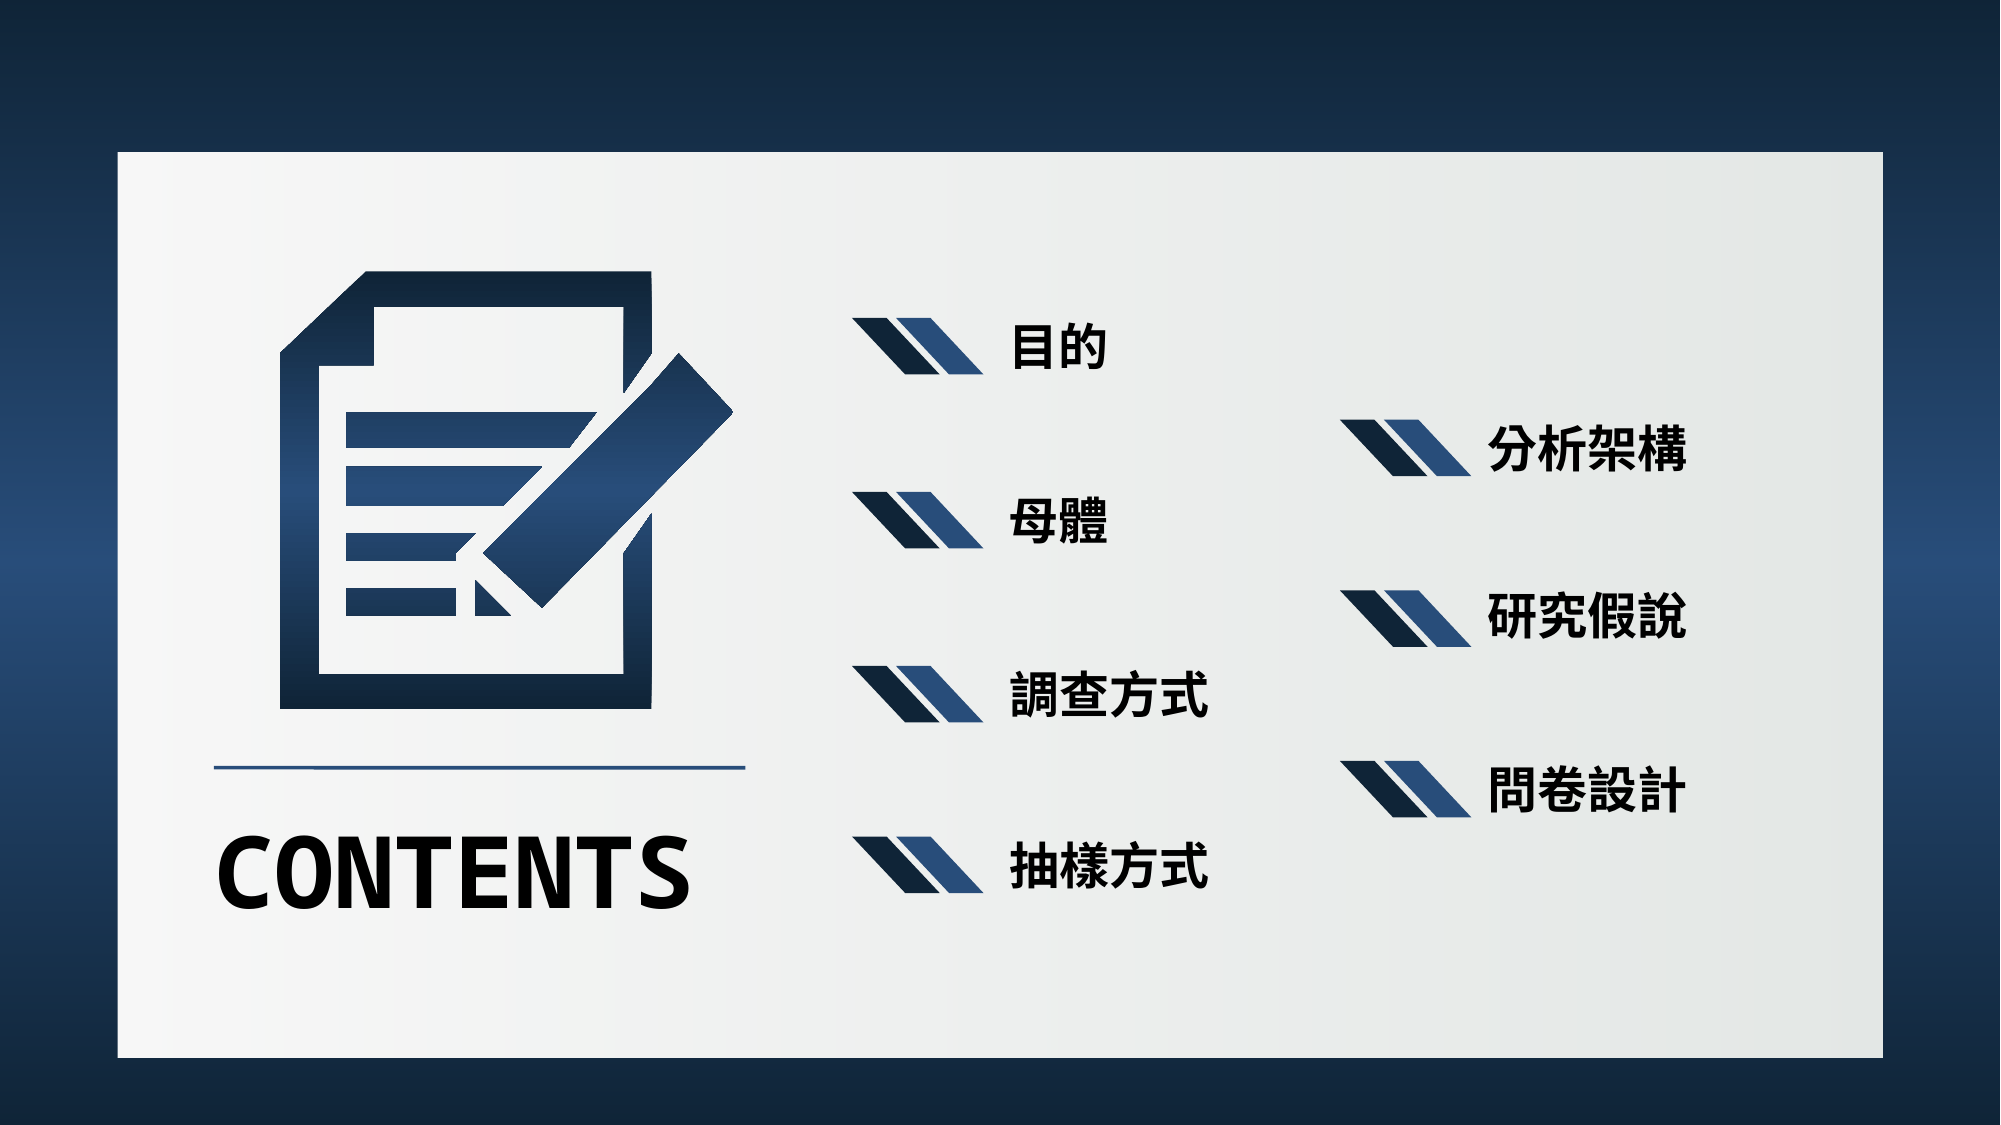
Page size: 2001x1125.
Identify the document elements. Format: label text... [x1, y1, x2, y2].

text_box [279, 271, 652, 710]
text_box CONTENTS [199, 801, 710, 937]
text_box [483, 353, 734, 608]
text_box [117, 152, 1883, 1058]
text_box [851, 308, 1705, 903]
